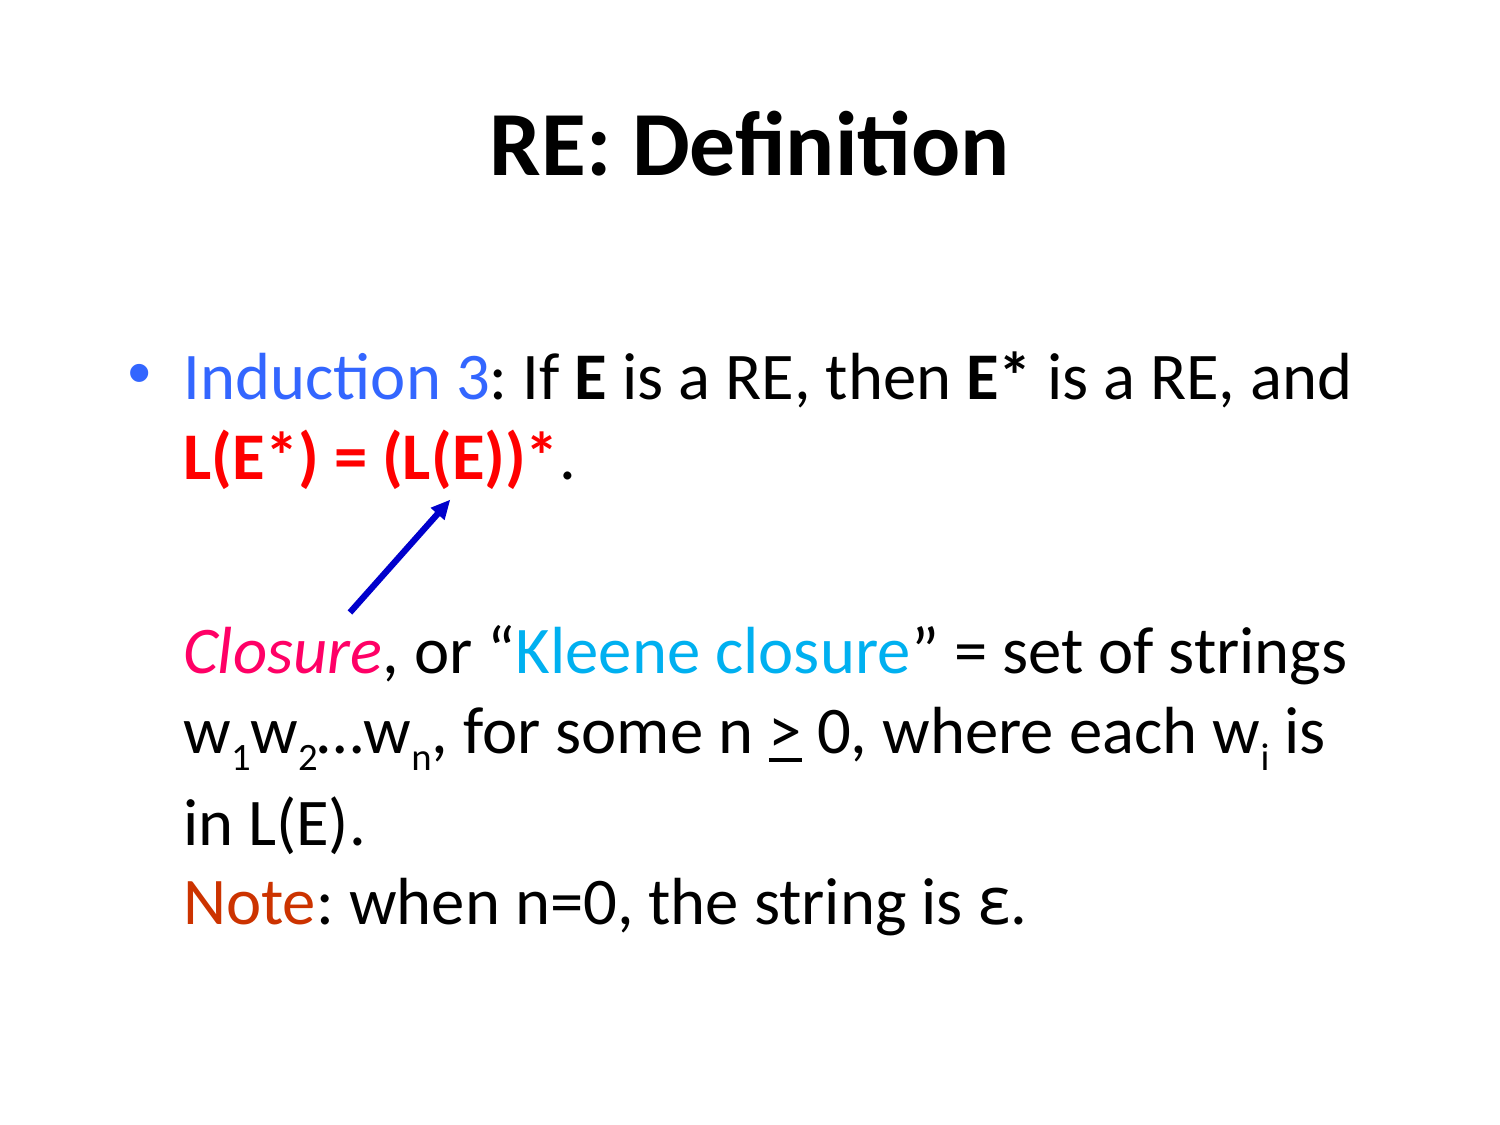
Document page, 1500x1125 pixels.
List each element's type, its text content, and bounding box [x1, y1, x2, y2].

text_box Induction 3: If E is a RE, then E* is a RE, and L(E*) = (L(E))*. [112, 324, 1388, 1000]
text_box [162, 499, 1369, 939]
title RE: Definition [75, 45, 1425, 233]
